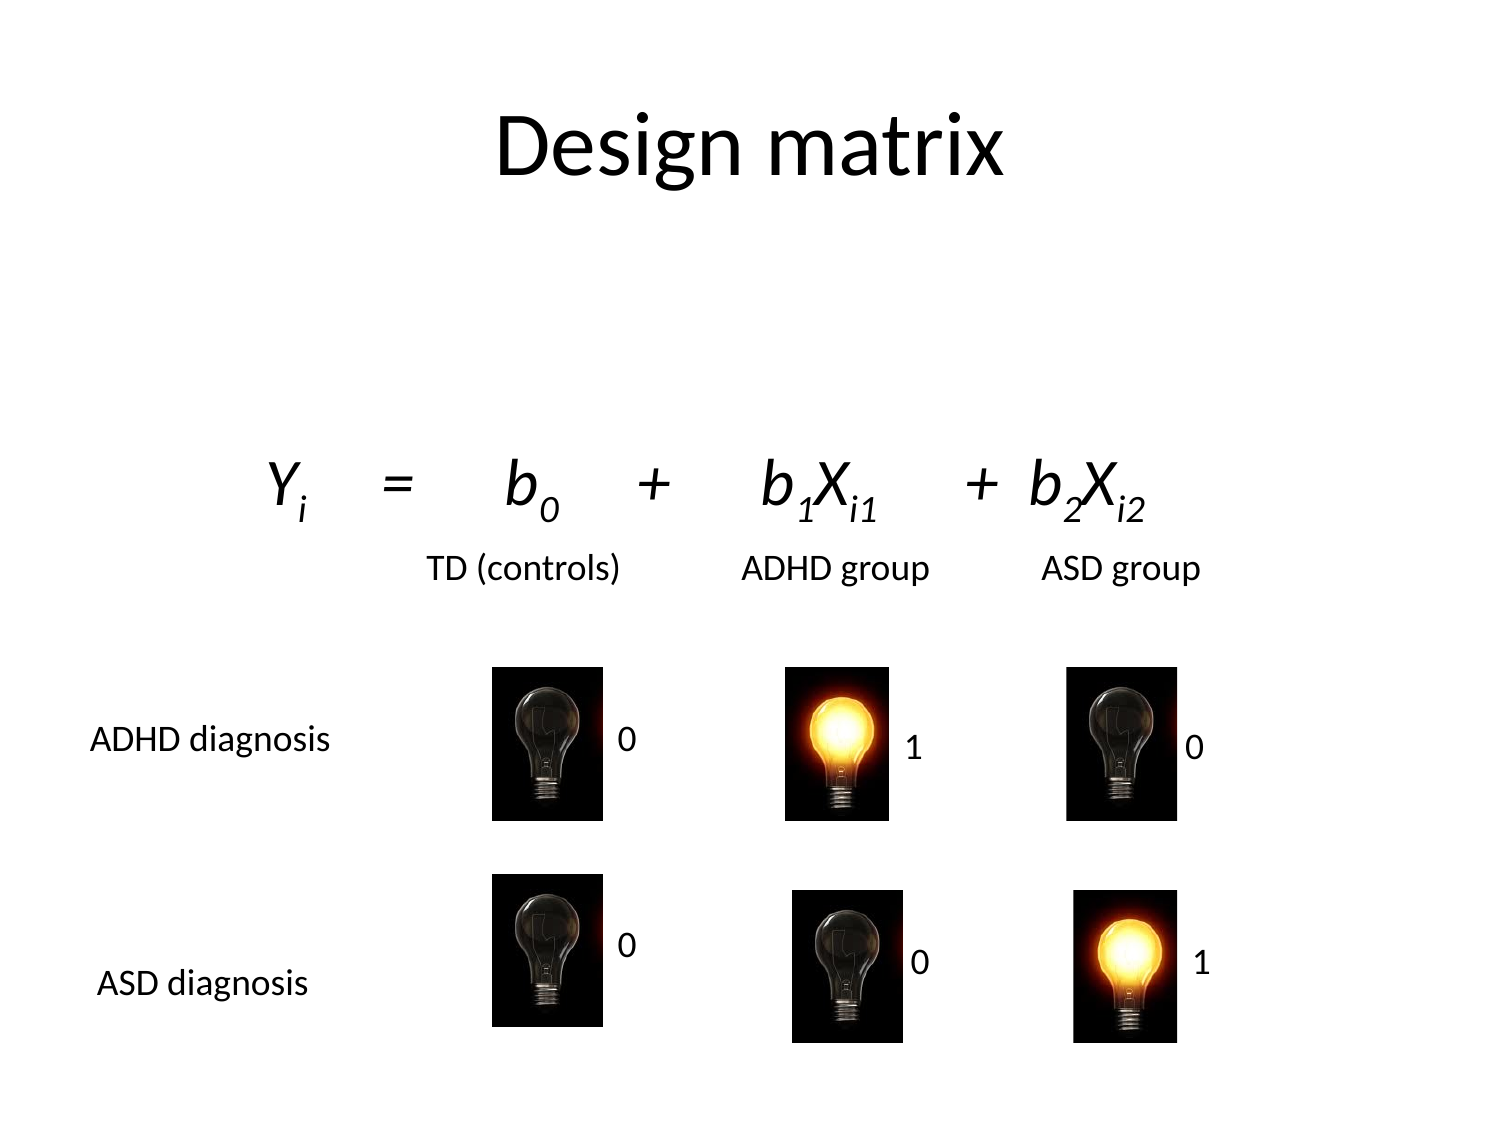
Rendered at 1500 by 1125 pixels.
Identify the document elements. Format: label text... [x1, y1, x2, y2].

picture [491, 667, 604, 821]
text_box 0 [1182, 714, 1224, 775]
picture [1066, 667, 1178, 821]
picture [784, 667, 890, 821]
text_box ASD group [1026, 538, 1425, 596]
text_box 0 [607, 706, 657, 767]
text_box 1 [894, 714, 943, 775]
text_box ASD diagnosis [82, 950, 387, 1010]
text_box ADHD diagnosis [75, 706, 380, 767]
text_box TD (controls) [411, 538, 657, 596]
text_box ADHD group [726, 538, 1026, 596]
text_box Yi = b0 + b1Xi1 + b2Xi2 [175, 431, 1425, 538]
picture [1073, 890, 1178, 1044]
title Design matrix [75, 45, 1425, 233]
picture [491, 873, 604, 1027]
text_box 0 [607, 912, 657, 973]
text_box 1 [1182, 929, 1231, 990]
picture [791, 890, 904, 1044]
text_box 0 [908, 929, 950, 990]
